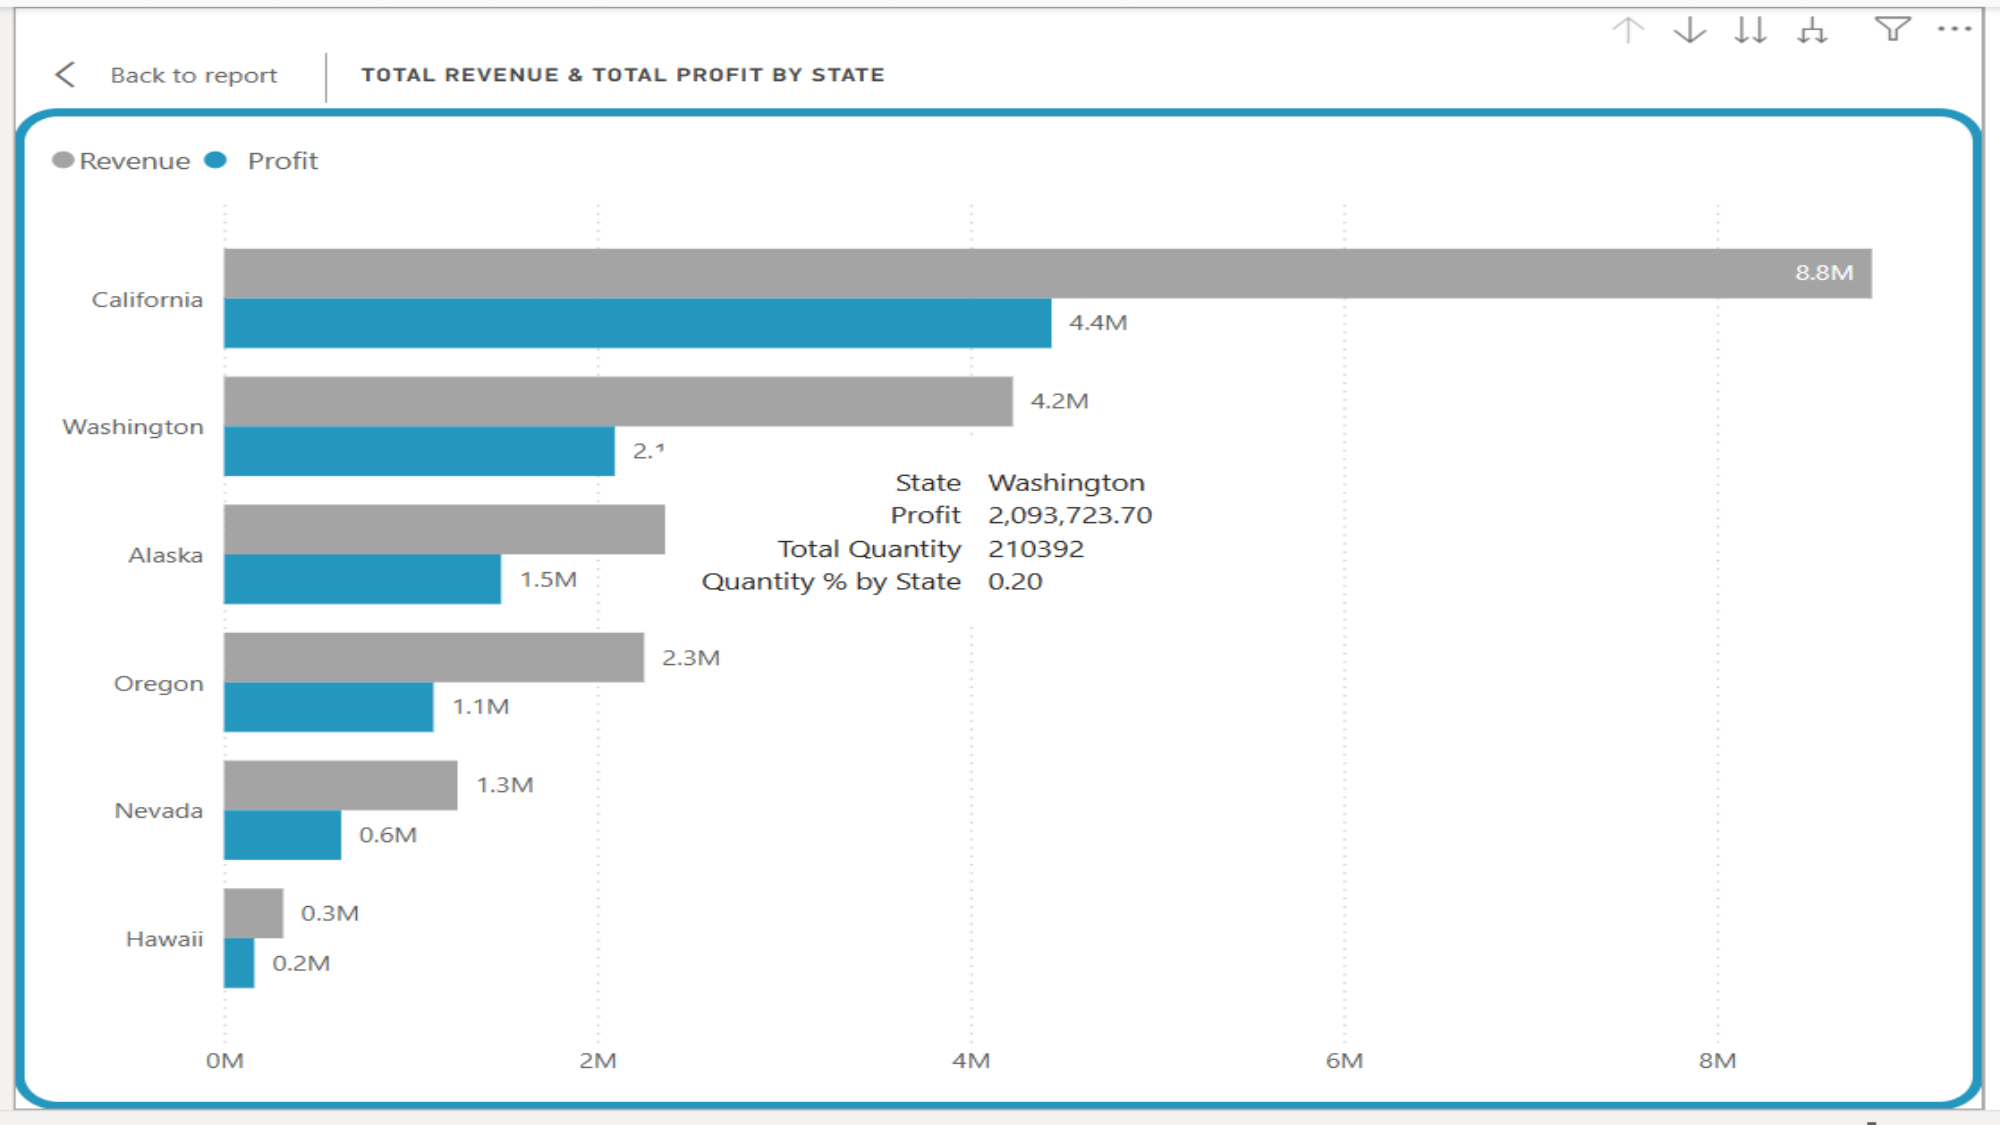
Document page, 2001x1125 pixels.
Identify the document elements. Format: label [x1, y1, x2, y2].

list [0, 0, 2000, 1125]
